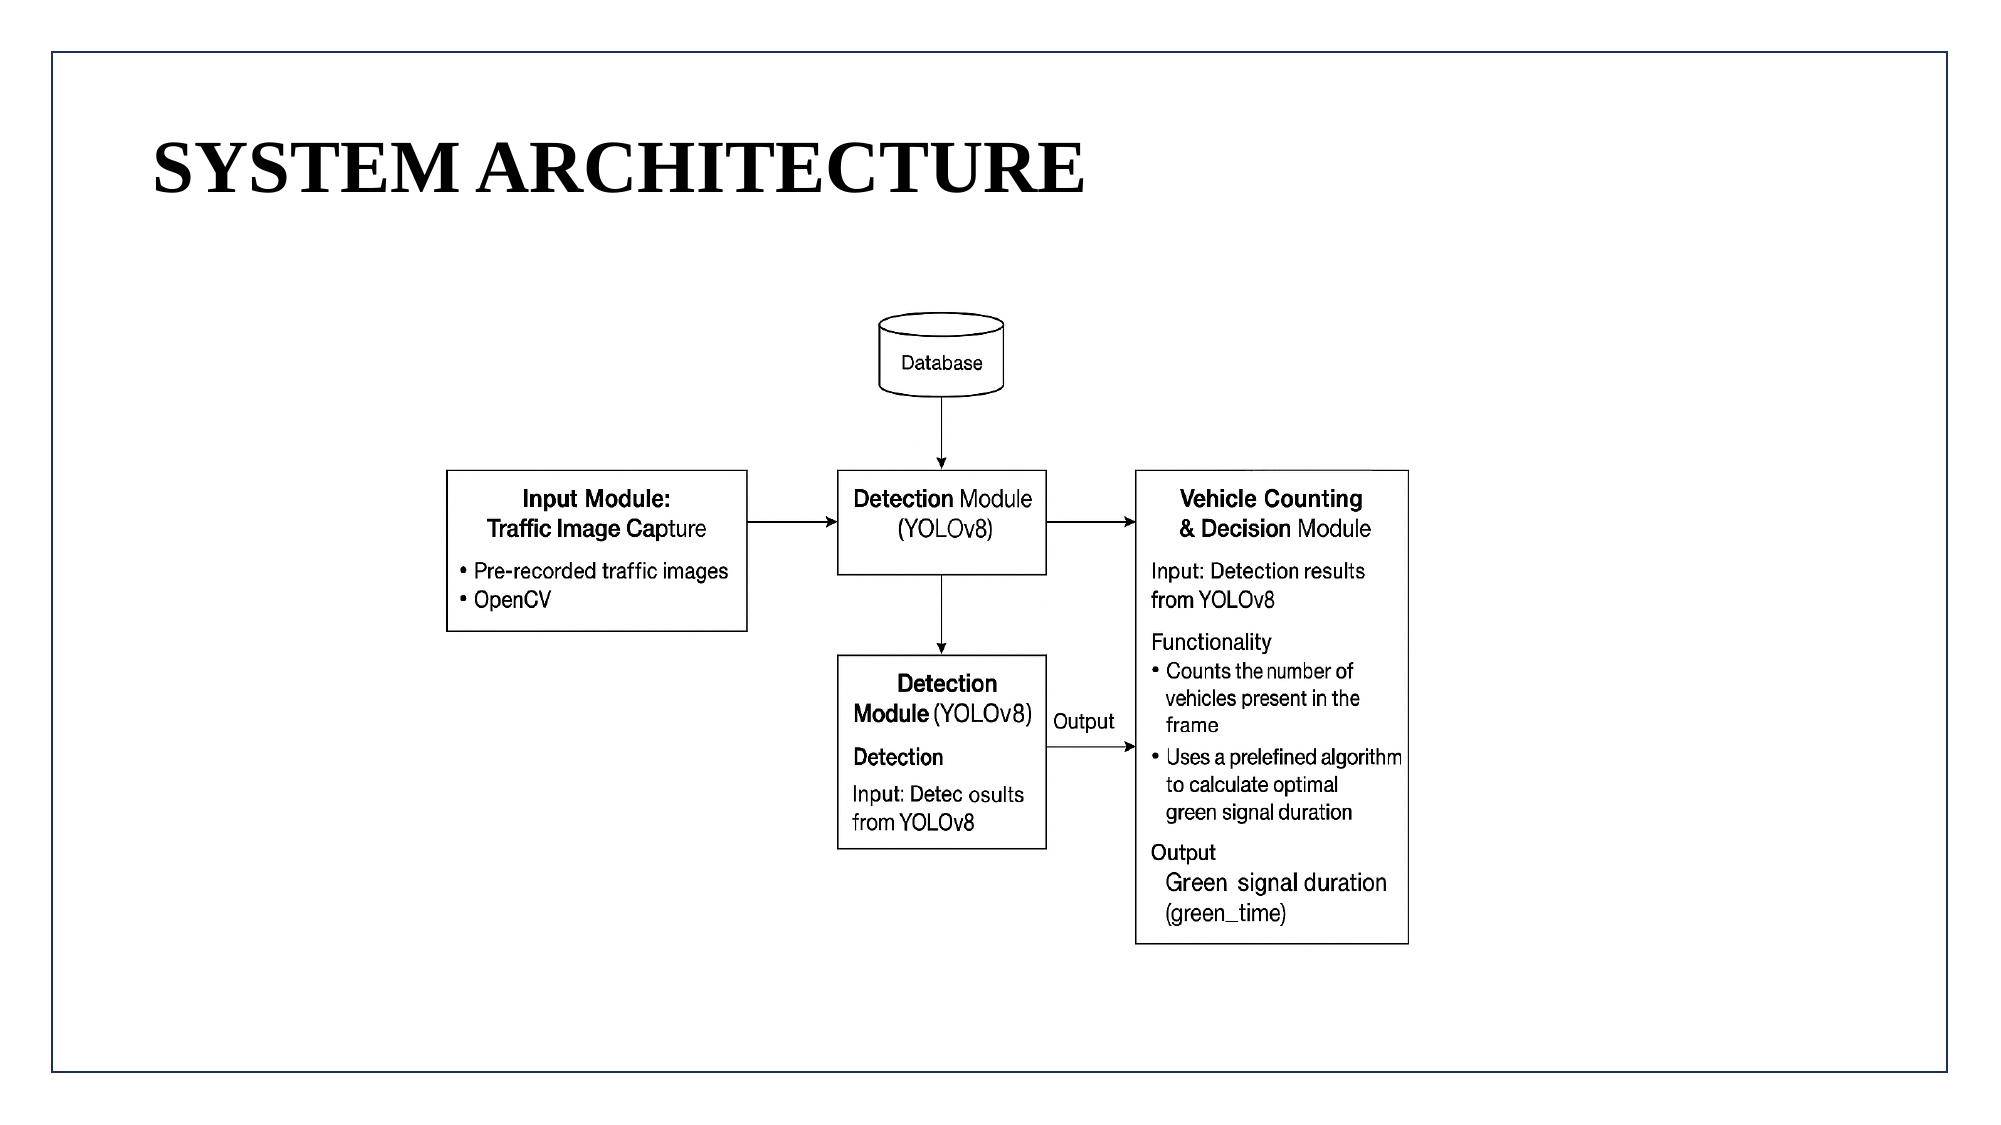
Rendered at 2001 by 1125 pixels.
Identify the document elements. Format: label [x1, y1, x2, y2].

text_box [51, 51, 1948, 1073]
picture [436, 285, 1529, 1017]
